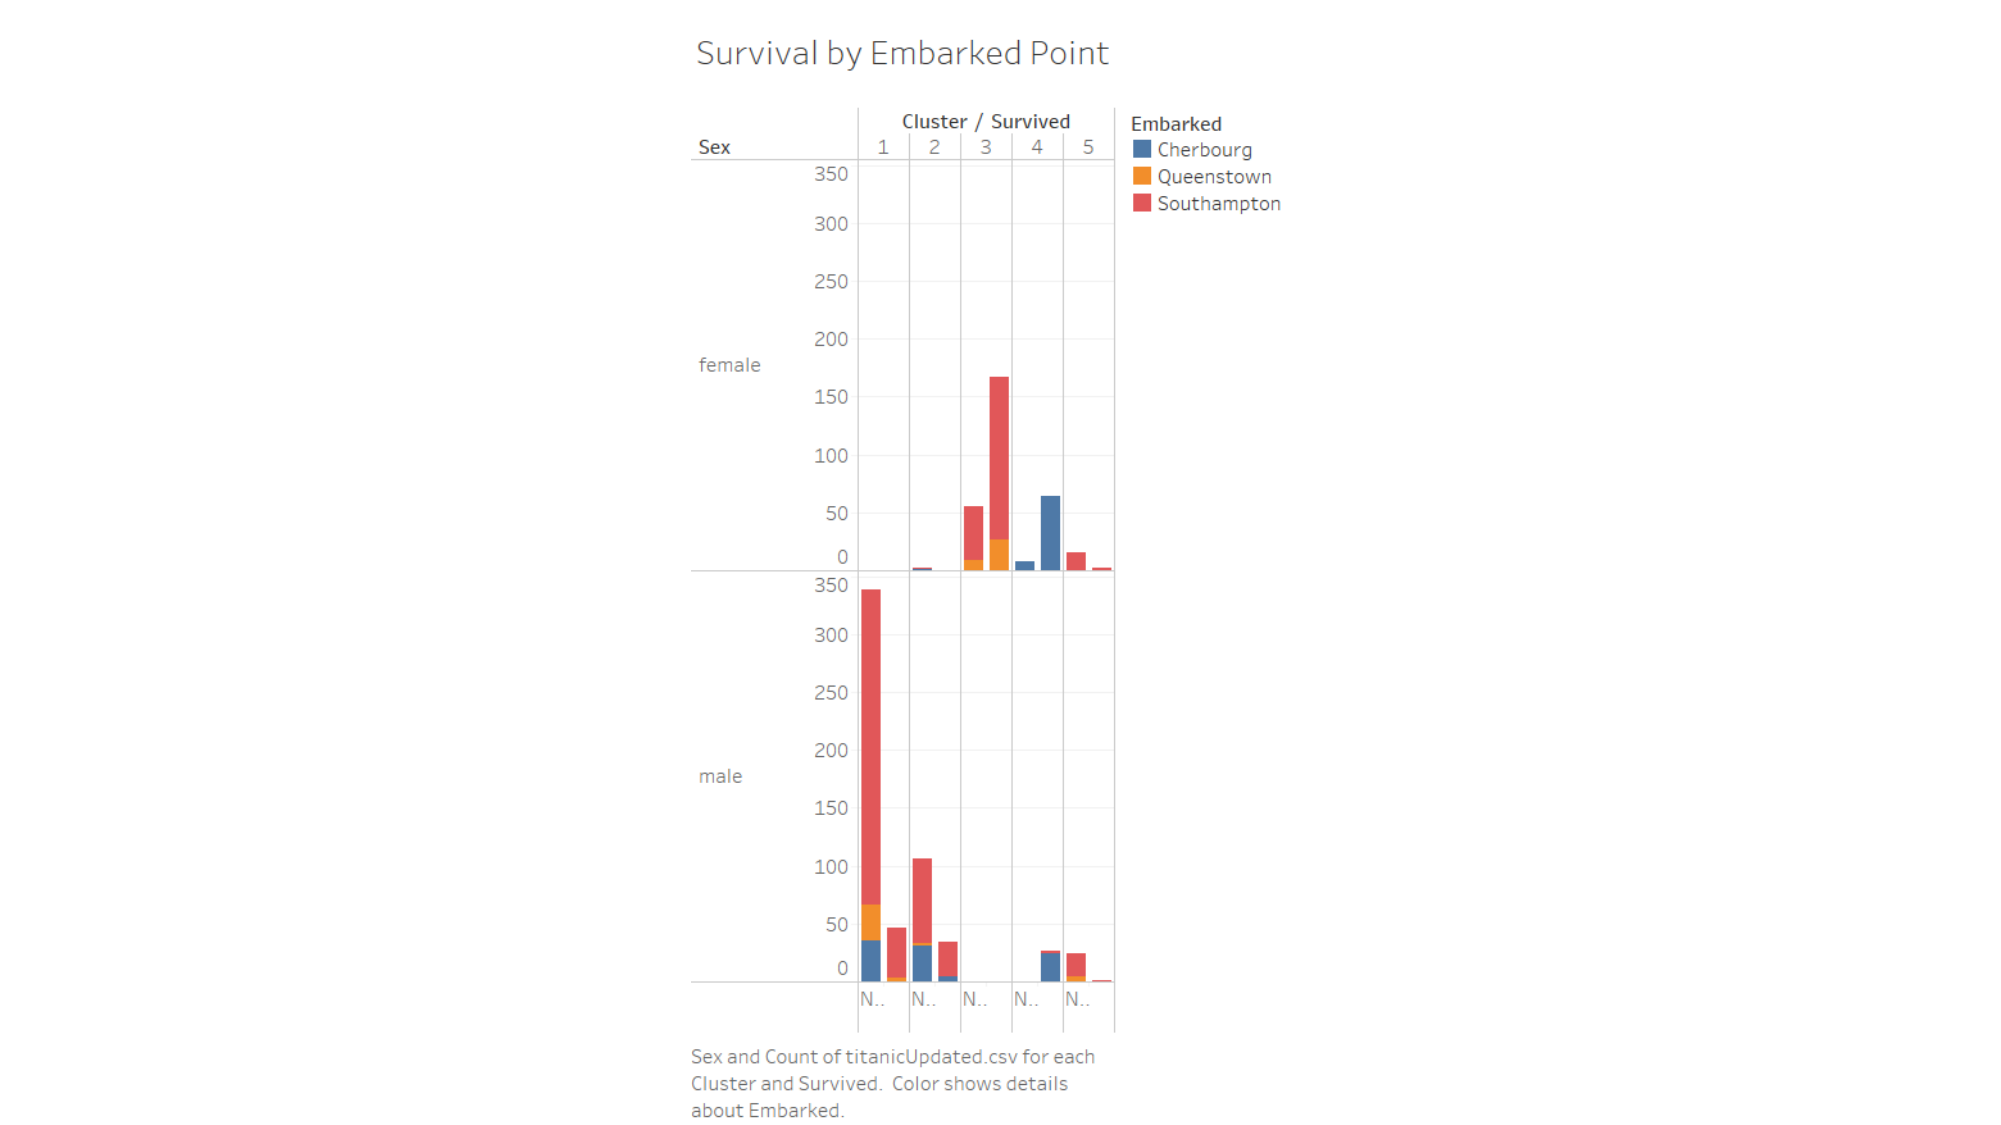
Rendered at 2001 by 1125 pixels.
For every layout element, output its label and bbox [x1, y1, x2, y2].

picture [691, 0, 1309, 1125]
